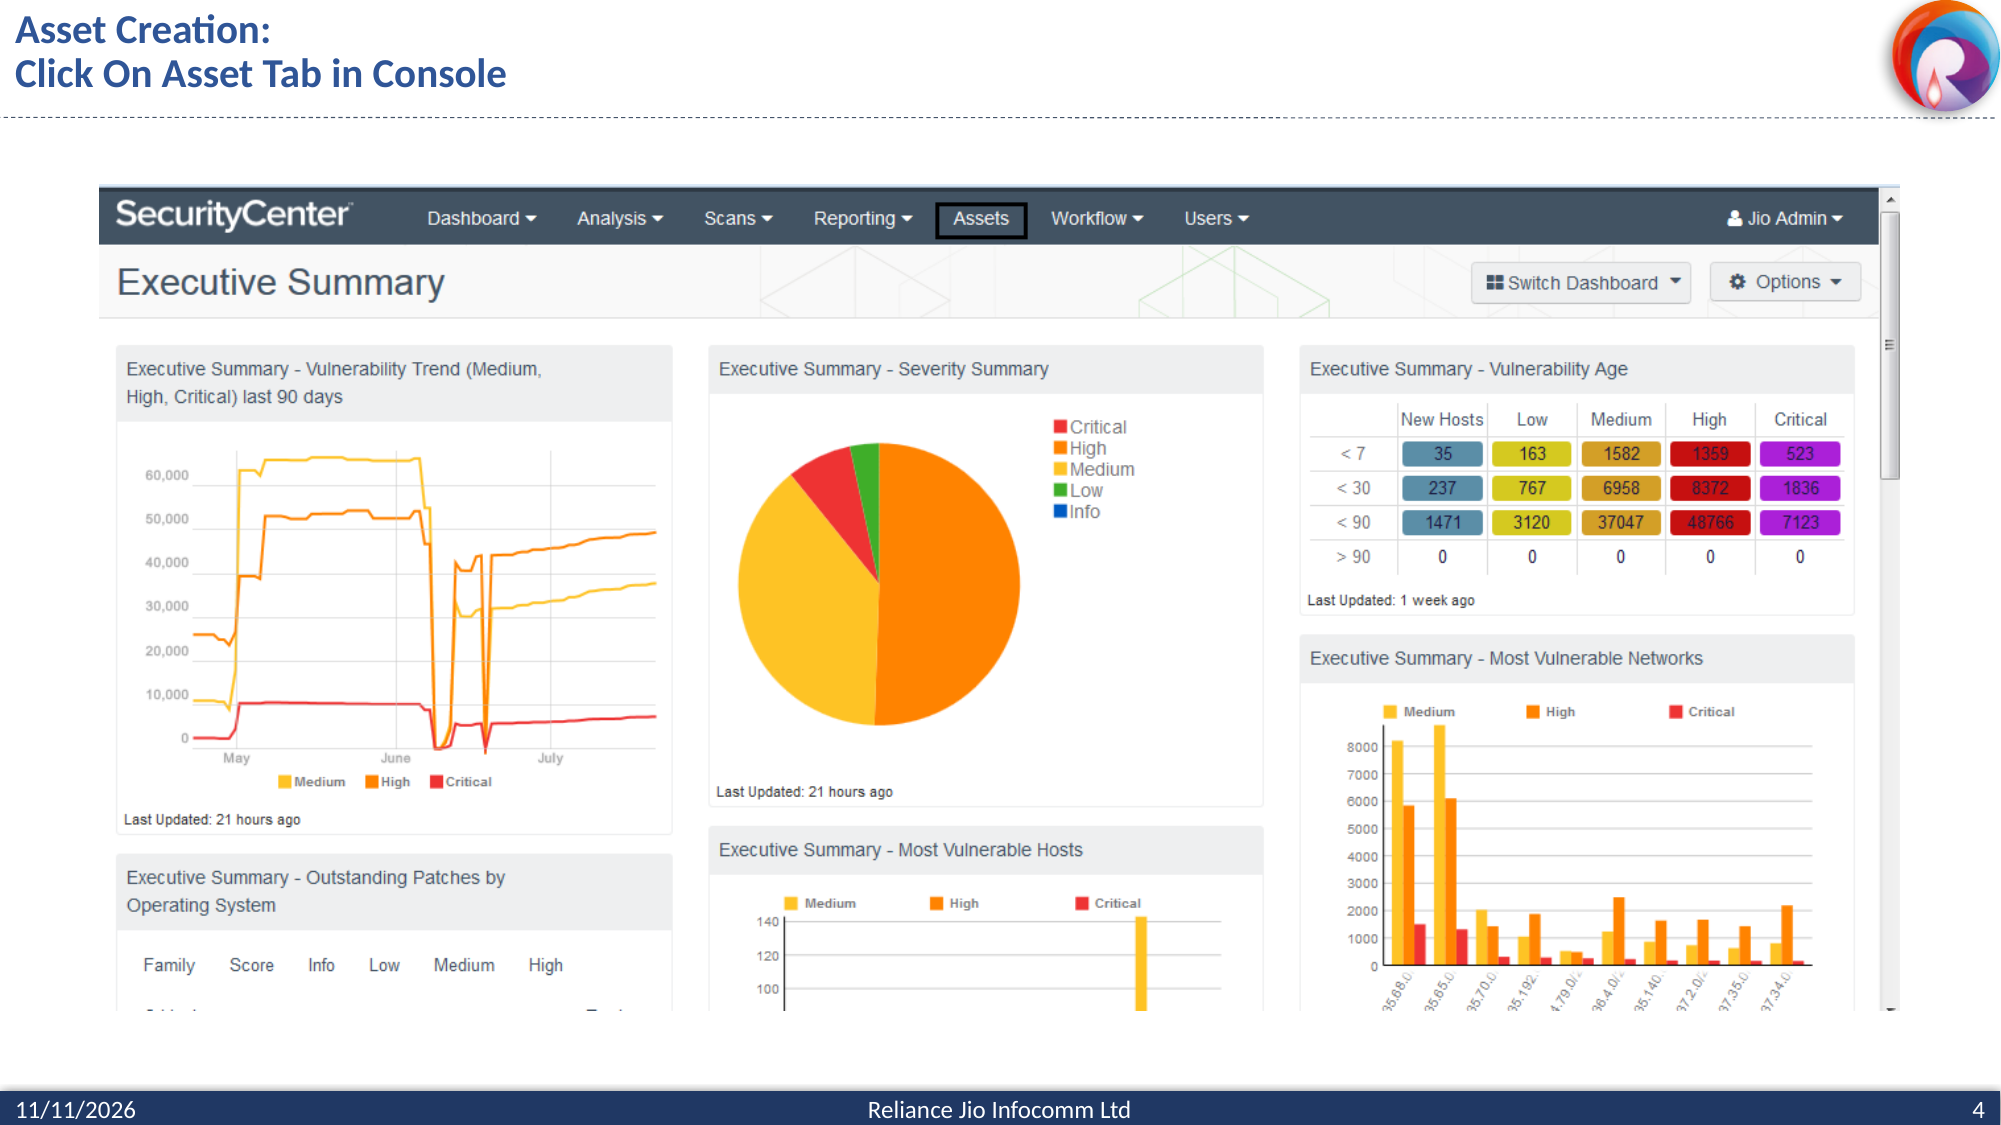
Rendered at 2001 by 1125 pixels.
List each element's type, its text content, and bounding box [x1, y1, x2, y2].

footer Reliance Jio Infocomm Ltd [662, 1091, 1338, 1125]
title Asset Creation: Click On Asset Tab in Console [0, 0, 1818, 105]
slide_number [0, 1091, 450, 1125]
slide_number 4 [1550, 1091, 2000, 1125]
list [99, 184, 1900, 1011]
